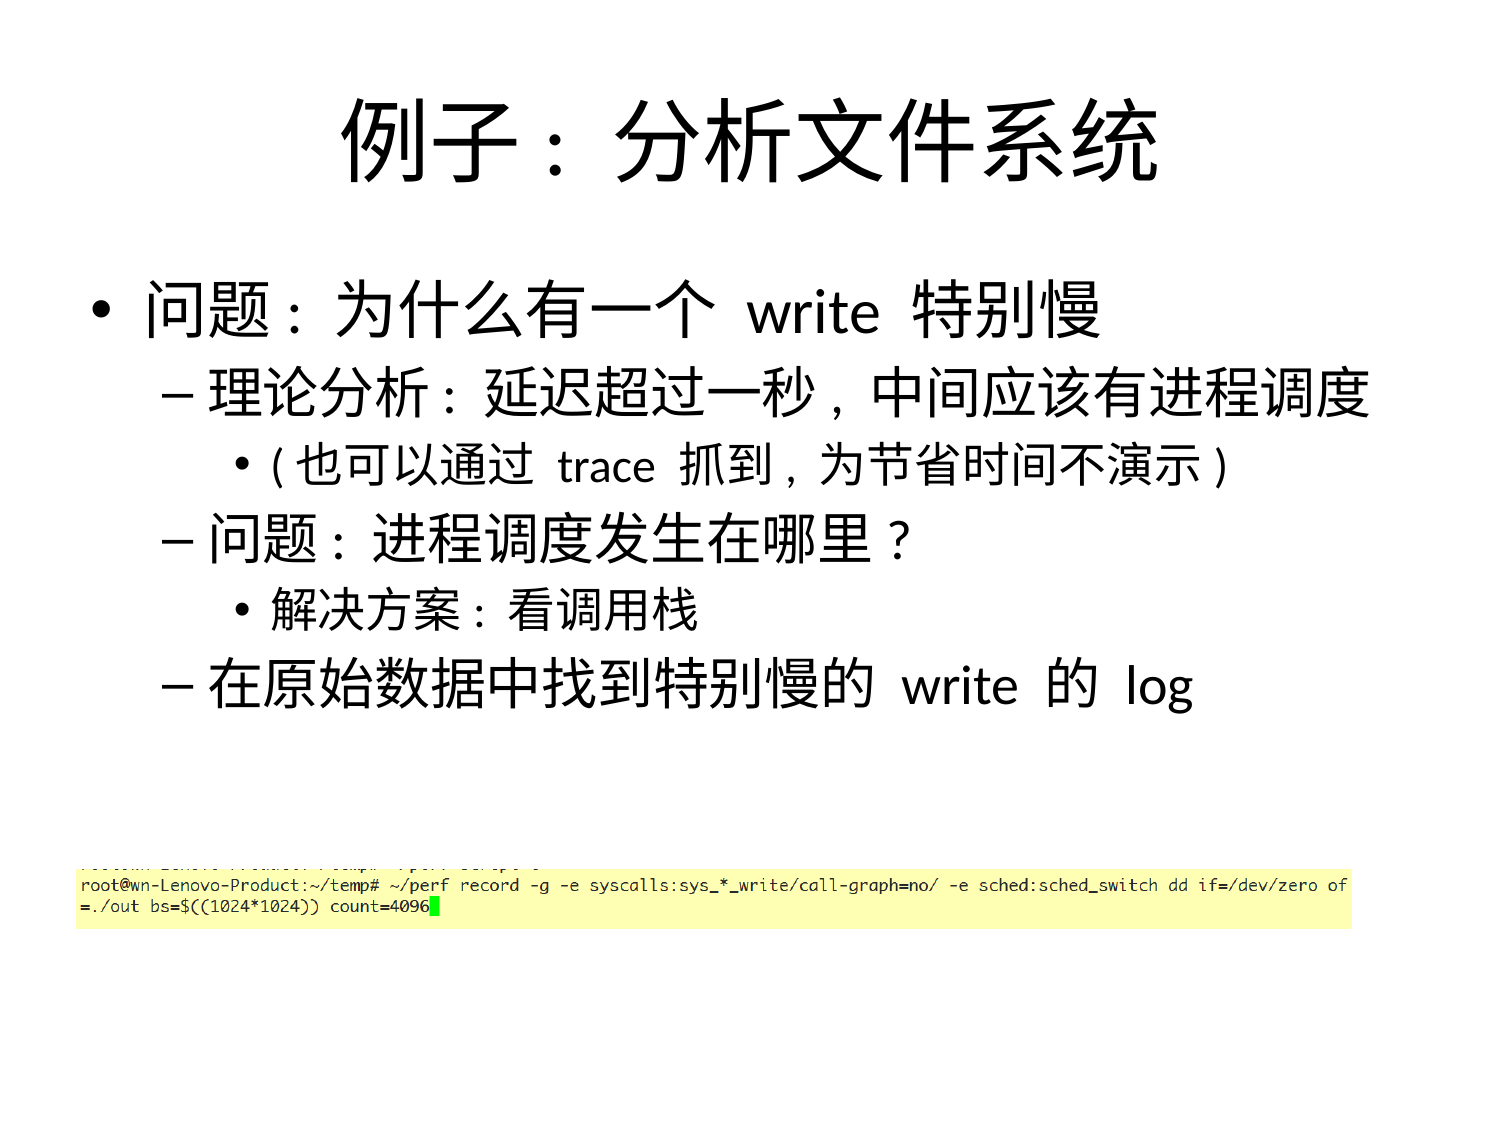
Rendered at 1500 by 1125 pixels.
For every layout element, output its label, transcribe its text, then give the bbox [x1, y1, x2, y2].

list 问题: 为什么有一个 write 特别慢 理论分析: 延迟超过一秒, 中间应该有进程调度 (也可以通过 trace 抓到, 为节省时间不演示) 问题: 进程调度发生在哪里? 解决方案: 看调用栈 在原始数据中找到特别慢的 write 的 log [75, 262, 1425, 776]
picture [76, 869, 1352, 929]
title 例子: 分析文件系统 [75, 45, 1425, 233]
